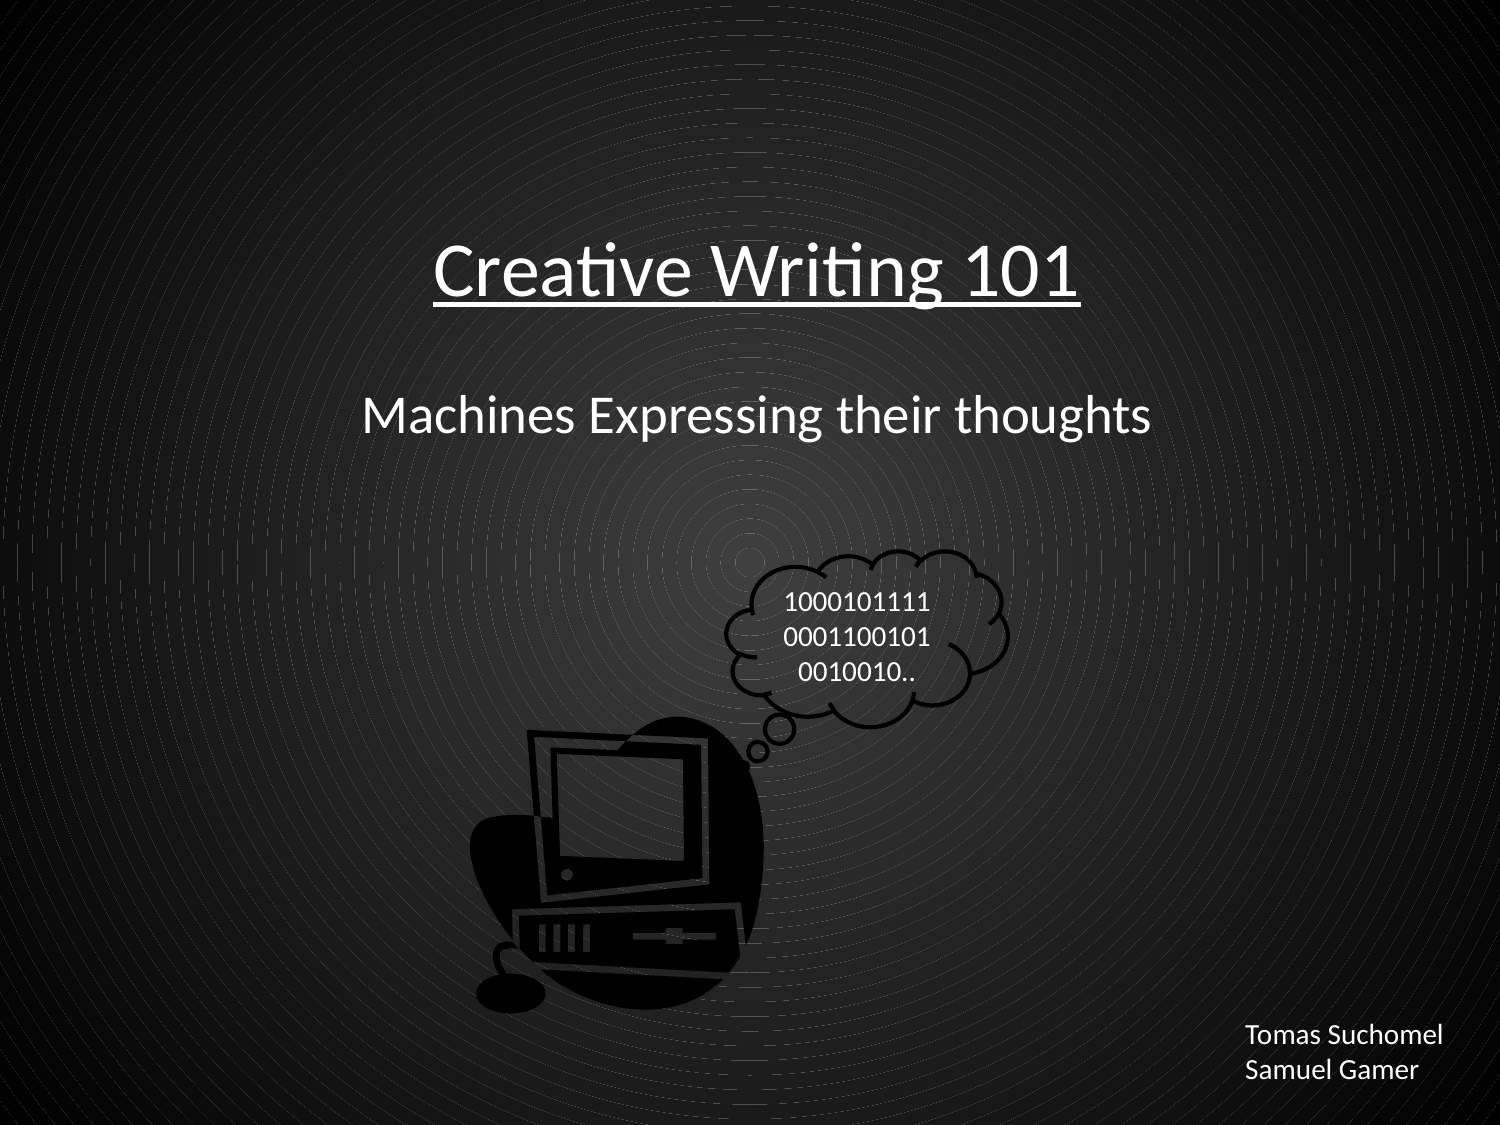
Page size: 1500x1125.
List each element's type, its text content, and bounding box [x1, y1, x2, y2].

text_box 100010111100011001010010010.. [724, 549, 1010, 746]
picture [468, 714, 772, 1014]
text_box Tomas Suchomel Samuel Gamer [1230, 1007, 1465, 1093]
title Creative Writing 101 Machines Expressing their thoughts [119, 210, 1395, 453]
